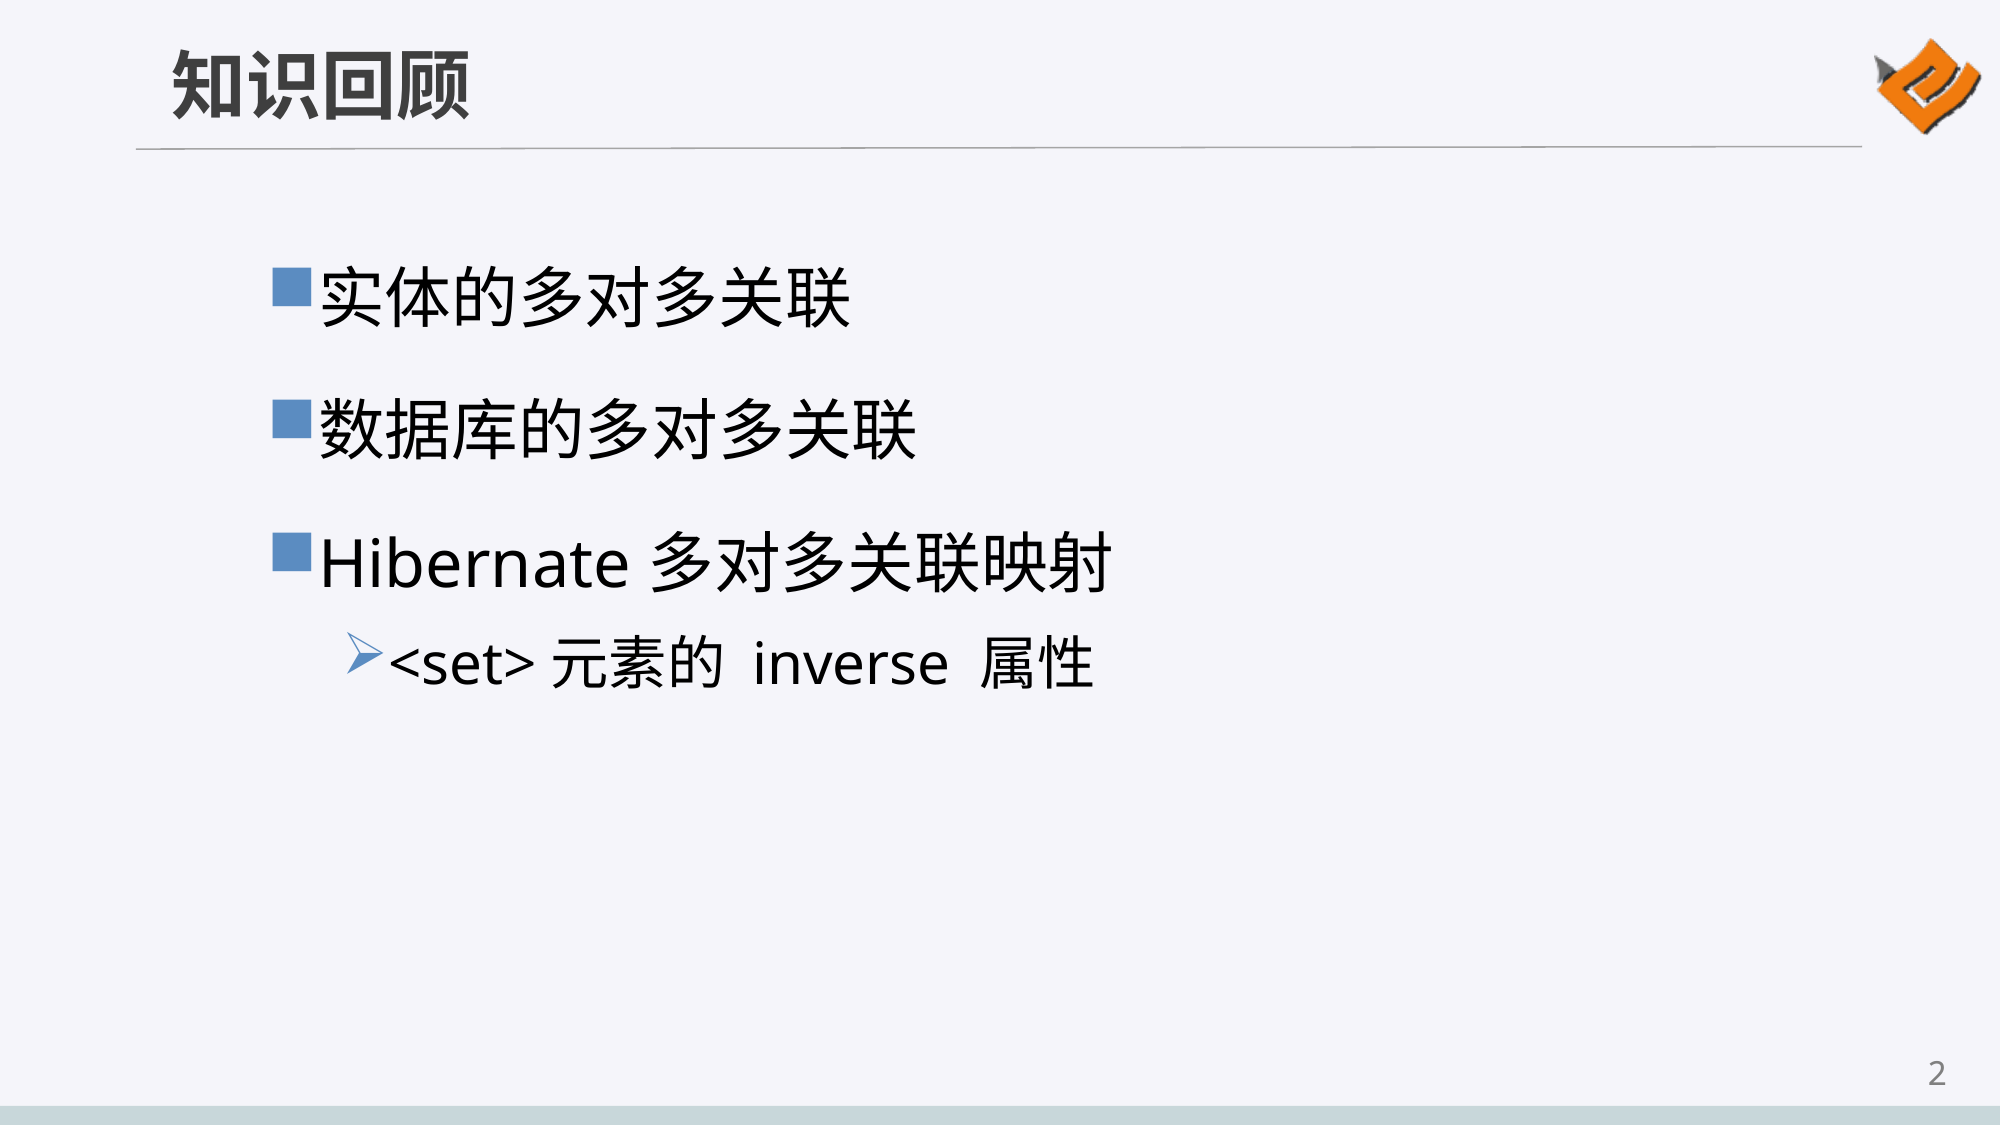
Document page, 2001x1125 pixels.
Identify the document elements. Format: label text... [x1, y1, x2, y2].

picture [1874, 38, 1981, 134]
list 实体的多对多关联 数据库的多对多关联 Hibernate多对多关联映射 <set>元素的 inverse 属性 [102, 208, 1898, 1035]
